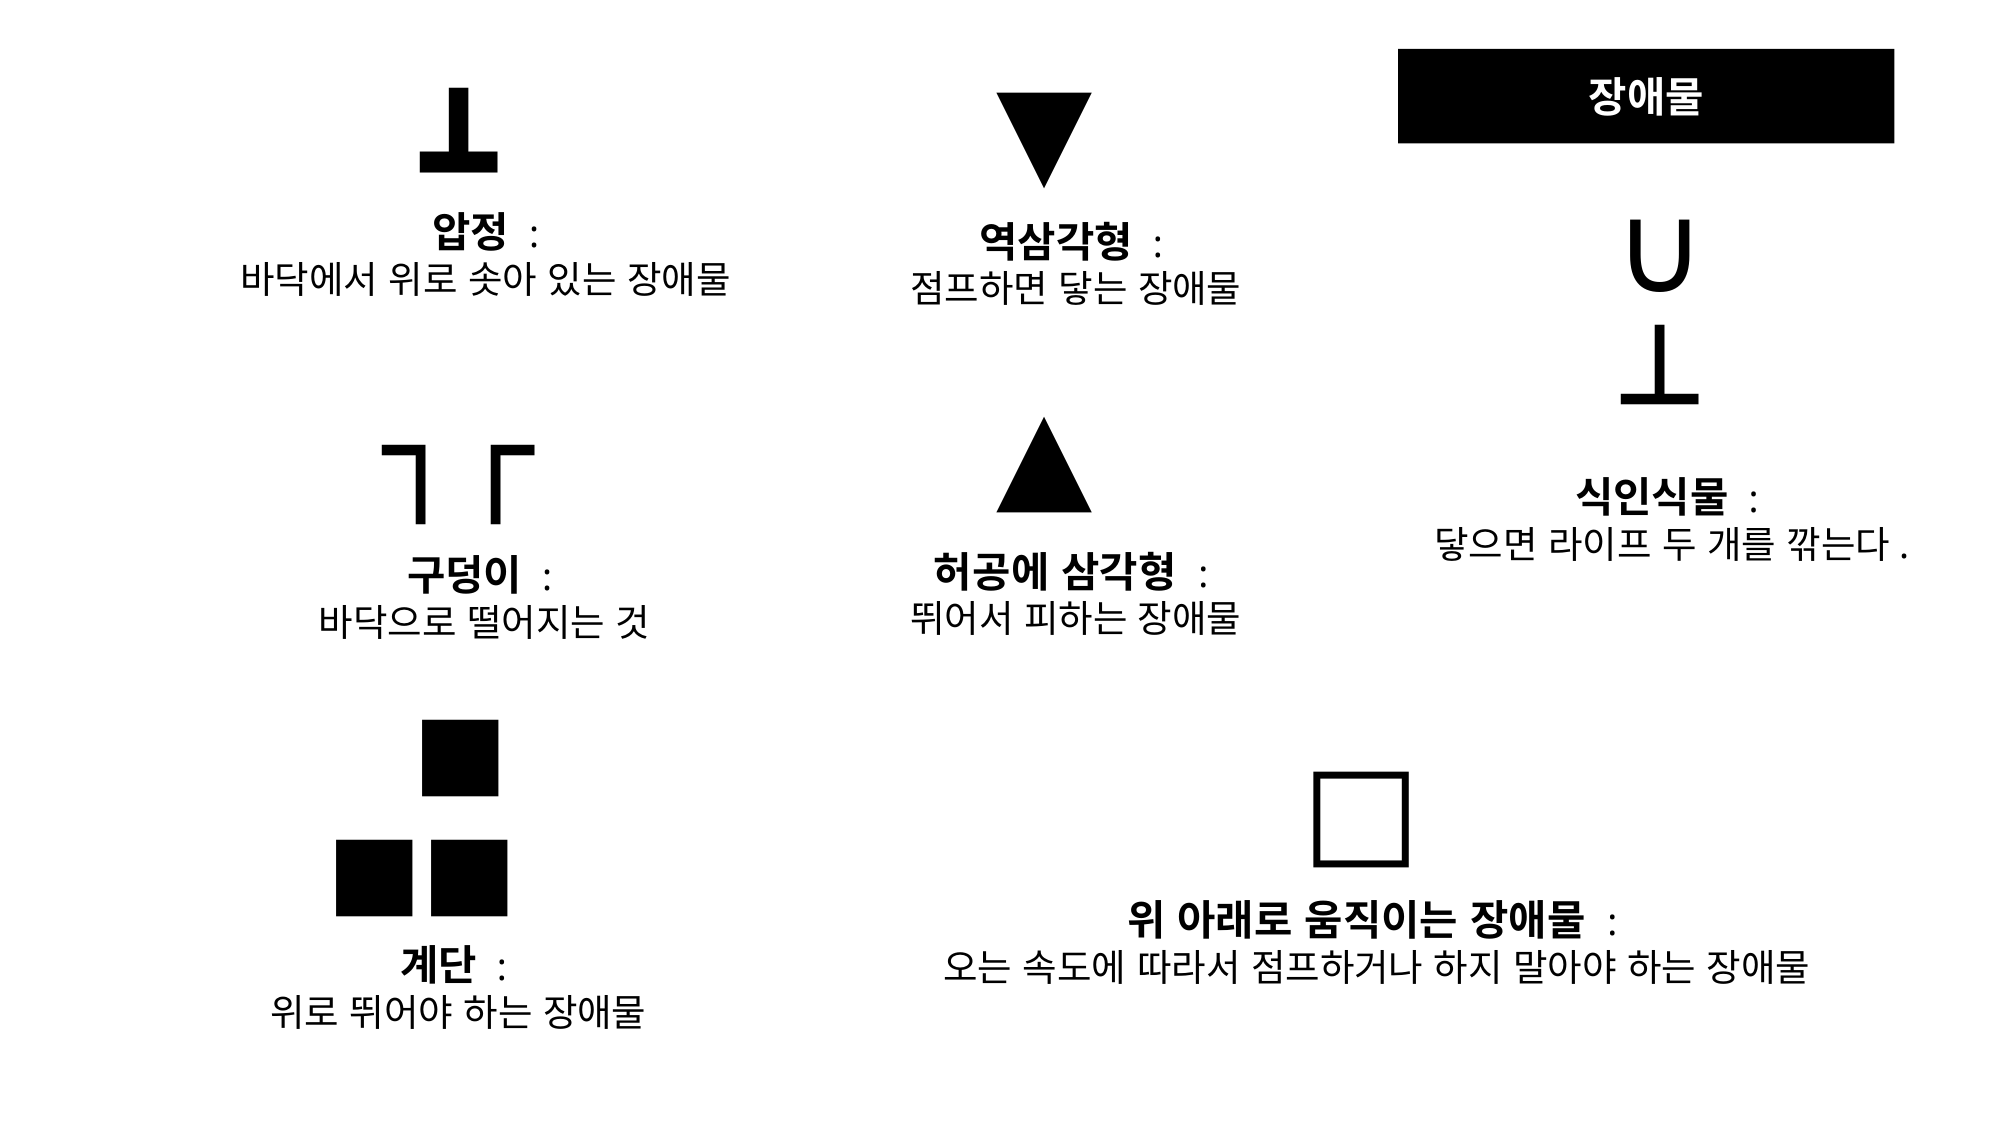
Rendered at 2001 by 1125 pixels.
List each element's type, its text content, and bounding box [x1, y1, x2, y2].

text_box ┐┌ [310, 361, 607, 527]
text_box 계단 : 위로 뛰어야 하는 장애물 [255, 931, 662, 1042]
text_box 압정 : 바닥에서 위로 솟아 있는 장애물 [191, 198, 790, 309]
text_box ┻ [371, 73, 546, 198]
text_box 장애물 [1397, 48, 1895, 144]
text_box 식인식물 : 닿으면 라이프 두 개를 깎는다. [1419, 463, 1924, 574]
text_box ■ ■■ [298, 676, 546, 931]
text_box ▲ [957, 364, 1133, 530]
text_box 허공에 삼각형 : 뛰어서 피하는 장애물 [895, 538, 1257, 648]
text_box 위 아래로 움직이는 장애물 : 오는 속도에 따라서 점프하거나 하지 말아야 하는 장애물 [877, 886, 1878, 996]
text_box 역삼각형 : 점프하면 닿는 장애물 [895, 207, 1257, 318]
text_box ∪ ┴ [1573, 159, 1748, 463]
text_box ▼ [957, 41, 1133, 206]
text_box 구덩이 : 바닥으로 떨어지는 것 [179, 541, 790, 652]
text_box □ [1274, 719, 1450, 885]
